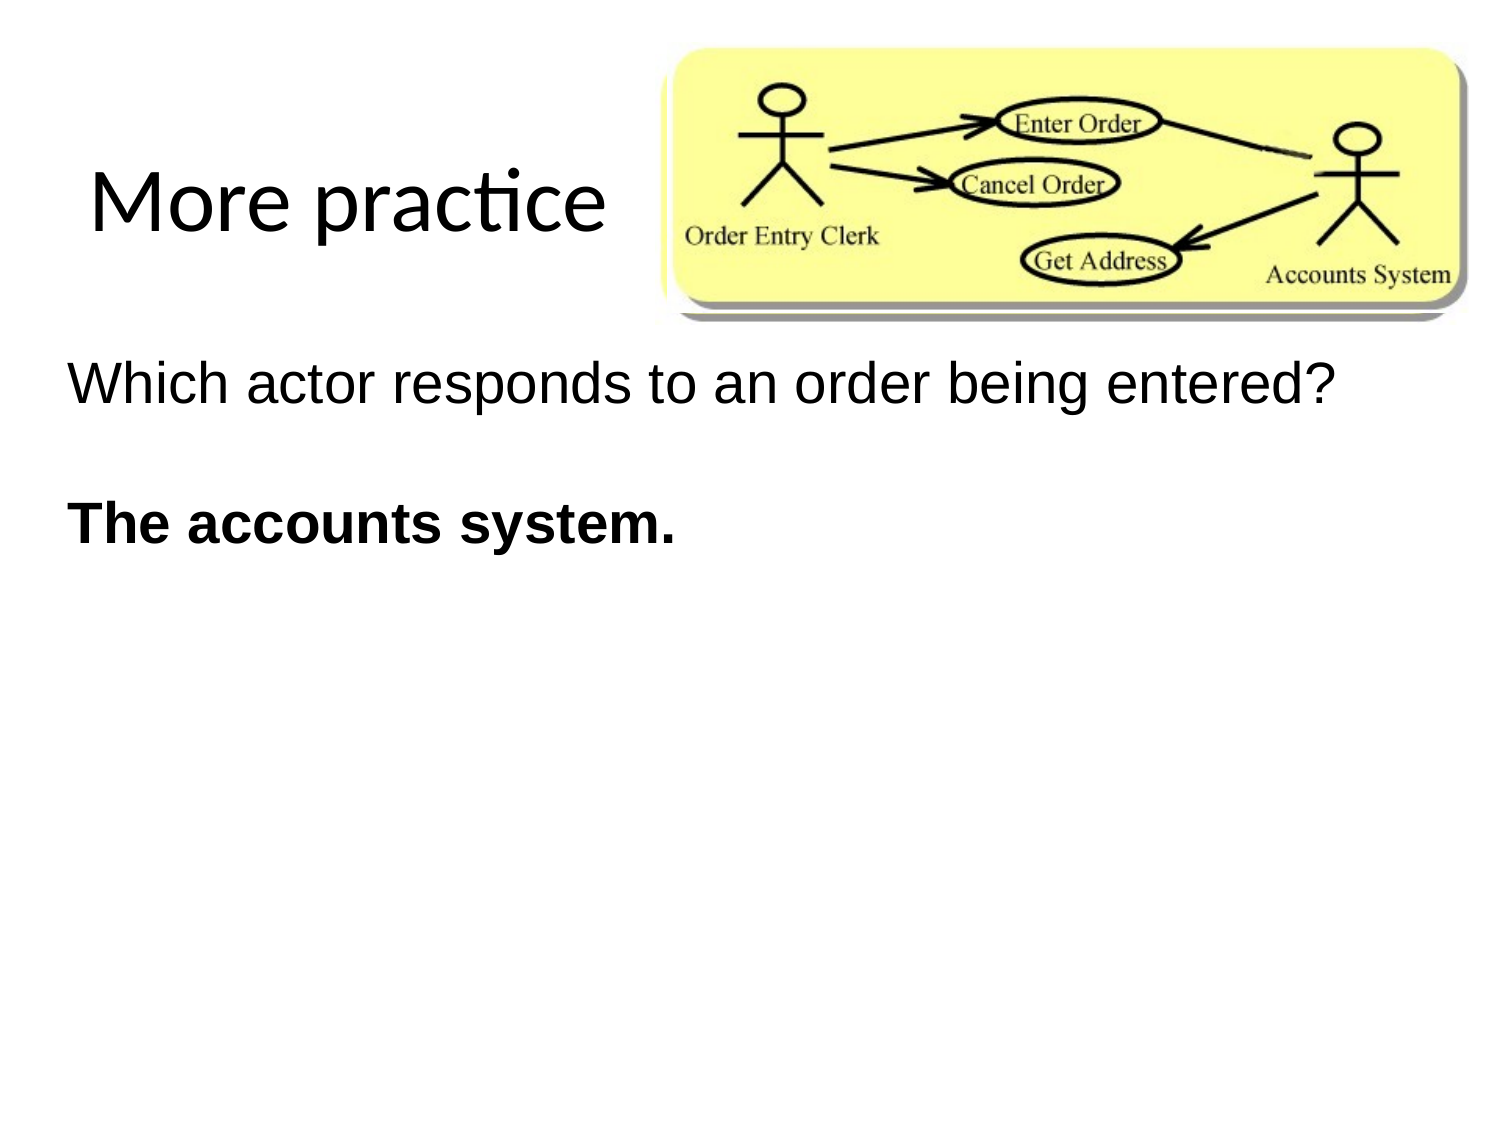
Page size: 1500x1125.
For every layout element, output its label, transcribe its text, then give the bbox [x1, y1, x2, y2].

picture [655, 42, 1469, 325]
text_box Which actor responds to an order being entered? The accounts system. [53, 337, 1447, 633]
title More practice [53, 137, 645, 253]
